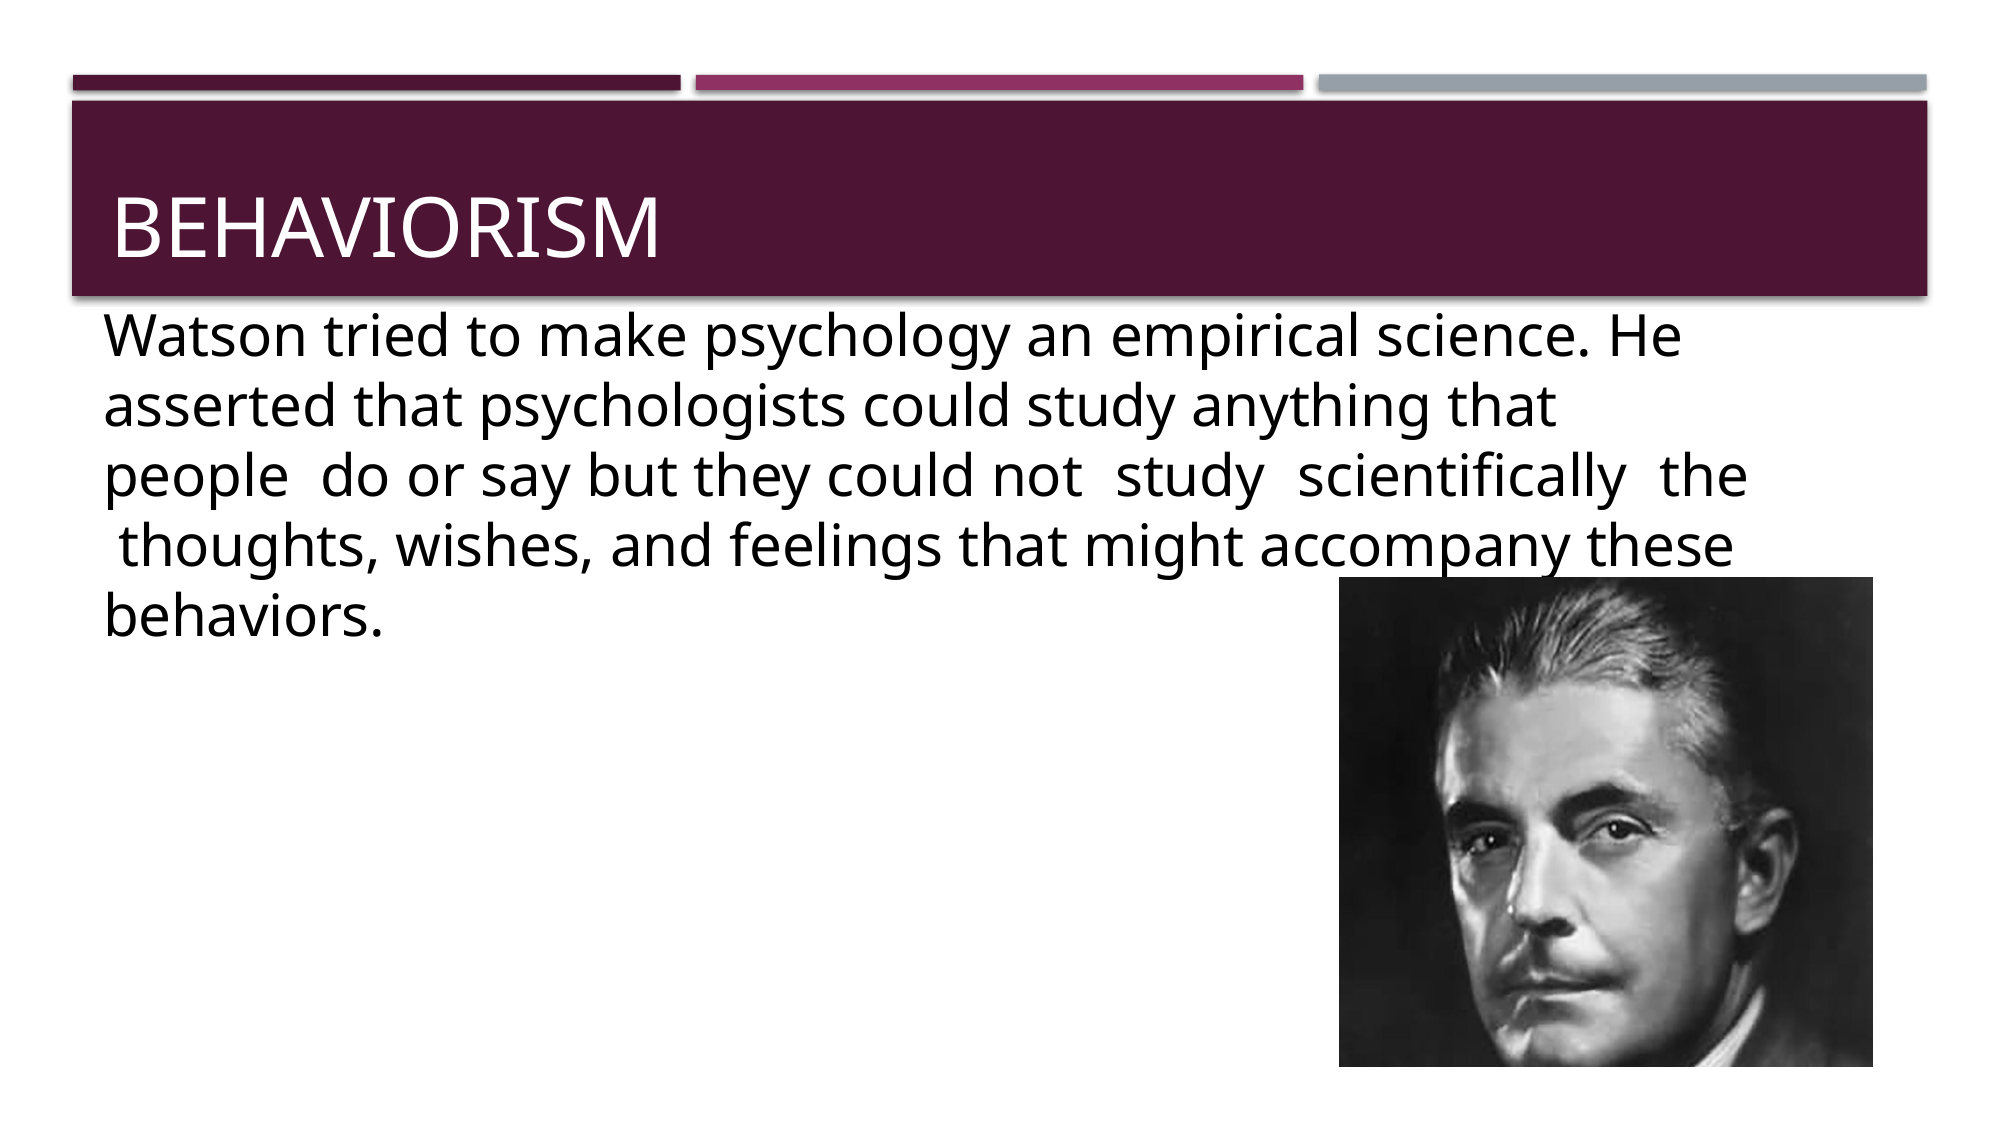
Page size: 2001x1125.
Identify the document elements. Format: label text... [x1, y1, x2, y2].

picture [1338, 576, 1874, 1067]
list Watson tried to make psychology an empirical science. He asserted that psychologists could study anything that people do or say but they could not study scientifically the thoughts, wishes, and feelings that might accompany these behaviors. [88, 218, 1774, 822]
title Behaviorism [95, 115, 1905, 282]
